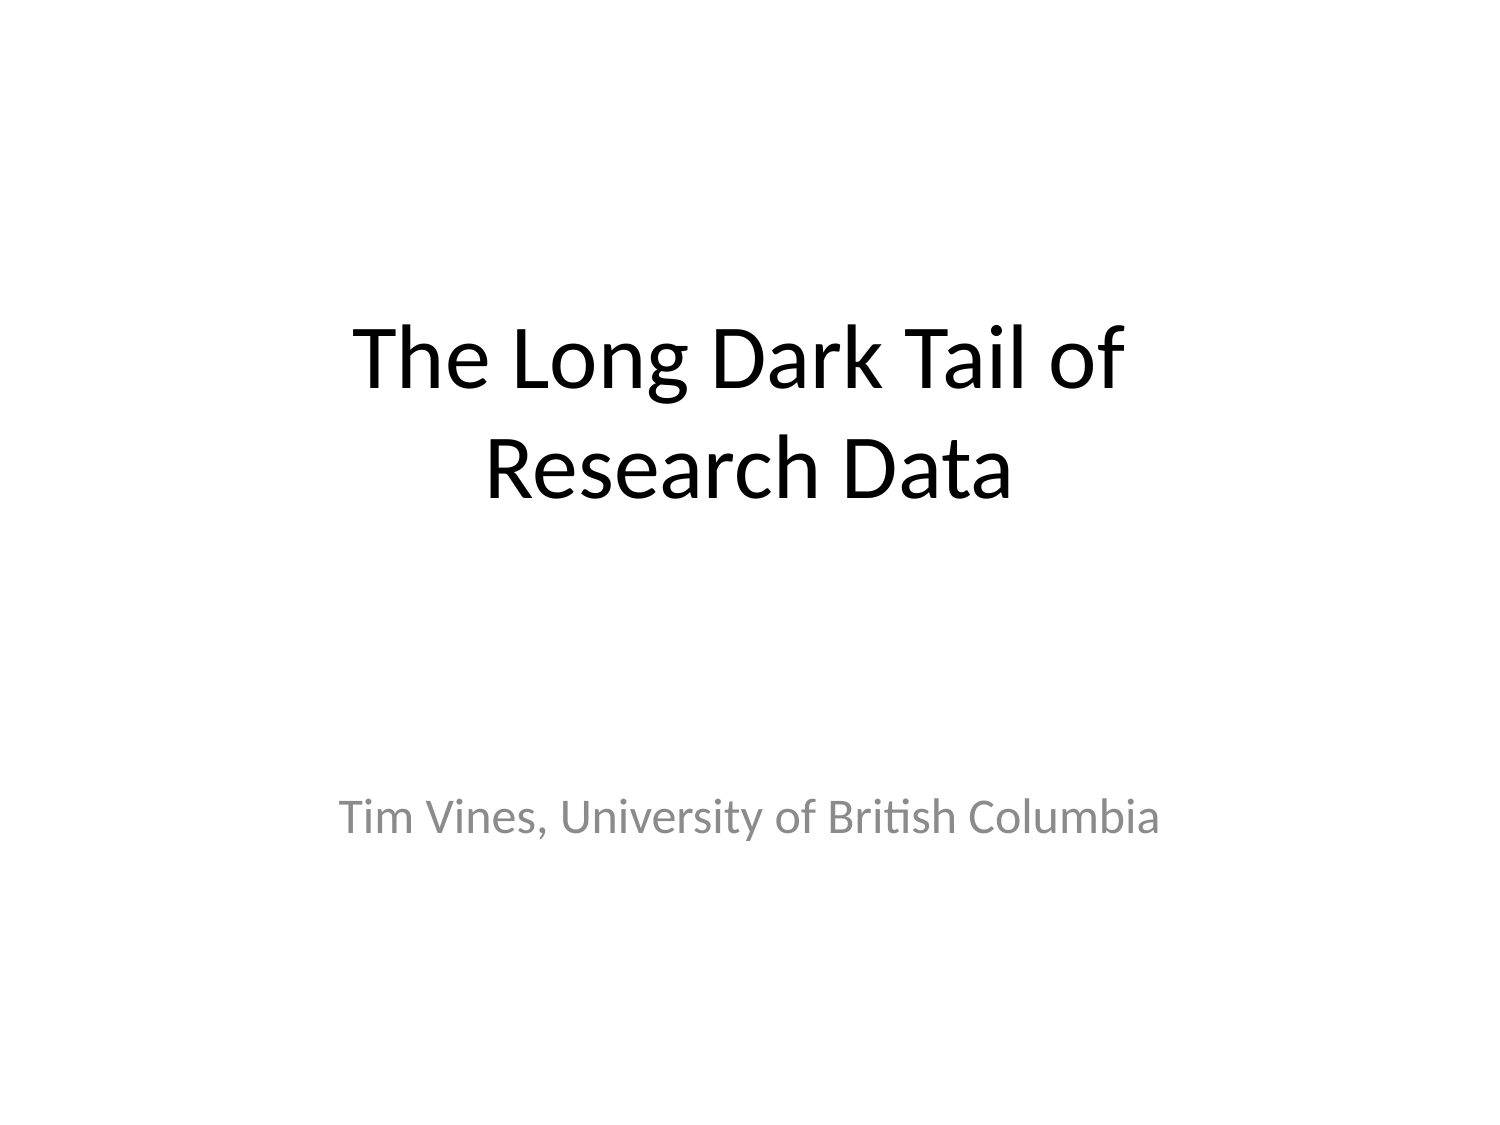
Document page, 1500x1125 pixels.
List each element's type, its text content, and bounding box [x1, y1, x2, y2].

text_box The Long Dark Tail of Research Data [112, 255, 1388, 558]
subtitle Tim Vines, University of British Columbia [225, 776, 1275, 925]
